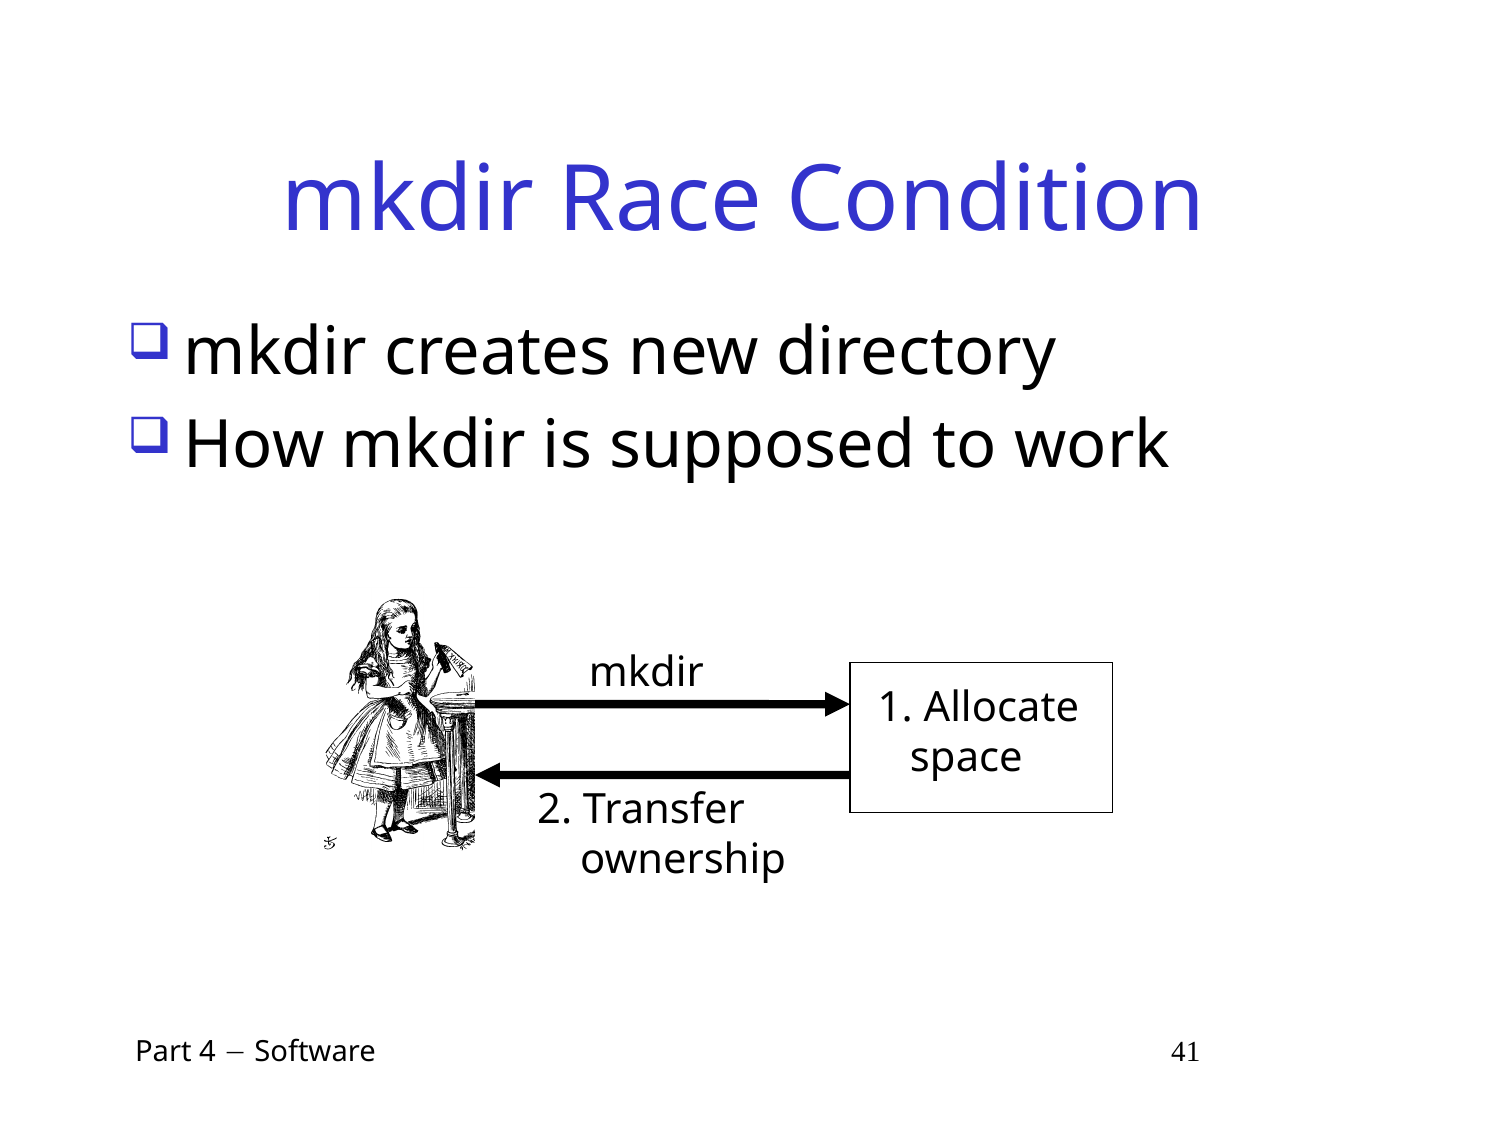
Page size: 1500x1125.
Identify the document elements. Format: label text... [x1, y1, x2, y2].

text_box 2. Transfer ownership [522, 774, 801, 890]
text_box mkdir creates new directory How mkdir is supposed to work [112, 312, 1413, 513]
text_box [849, 662, 1113, 813]
title mkdir Race Condition [99, 124, 1388, 263]
text_box [480, 768, 522, 782]
footer Part 4  Software 41 [112, 1024, 1401, 1101]
picture [319, 587, 476, 855]
text_box [480, 697, 850, 711]
text_box mkdir [574, 637, 719, 703]
